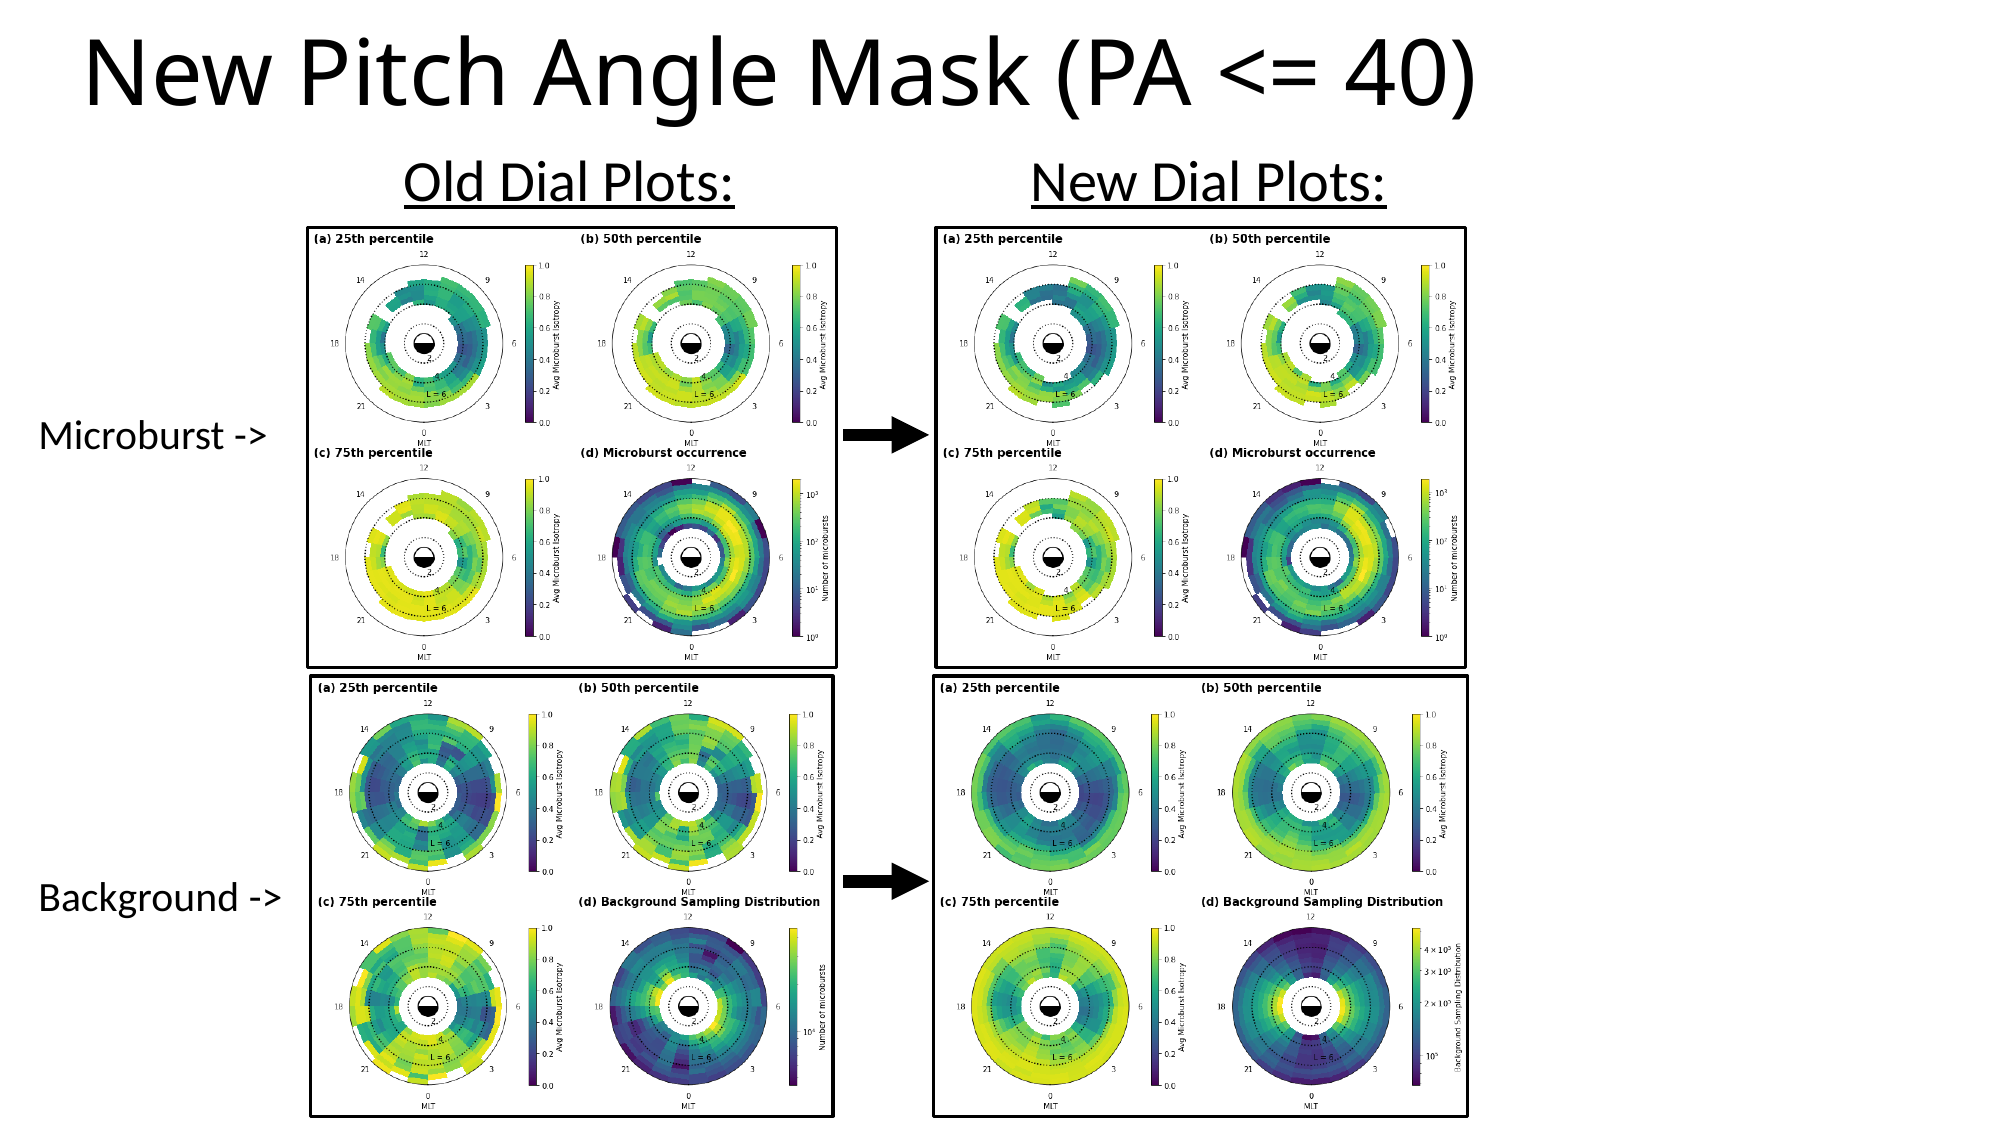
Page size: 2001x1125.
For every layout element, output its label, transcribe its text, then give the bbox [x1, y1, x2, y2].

picture [937, 228, 1464, 666]
picture [312, 677, 832, 1115]
picture [308, 228, 835, 666]
text_box New Pitch Angle Mask (PA <= 40) [66, 0, 1792, 153]
list Old Dial Plots: New Dial Plots: [349, 143, 1651, 232]
picture [934, 677, 1467, 1115]
text_box Microburst -> Background -> [23, 406, 425, 1021]
